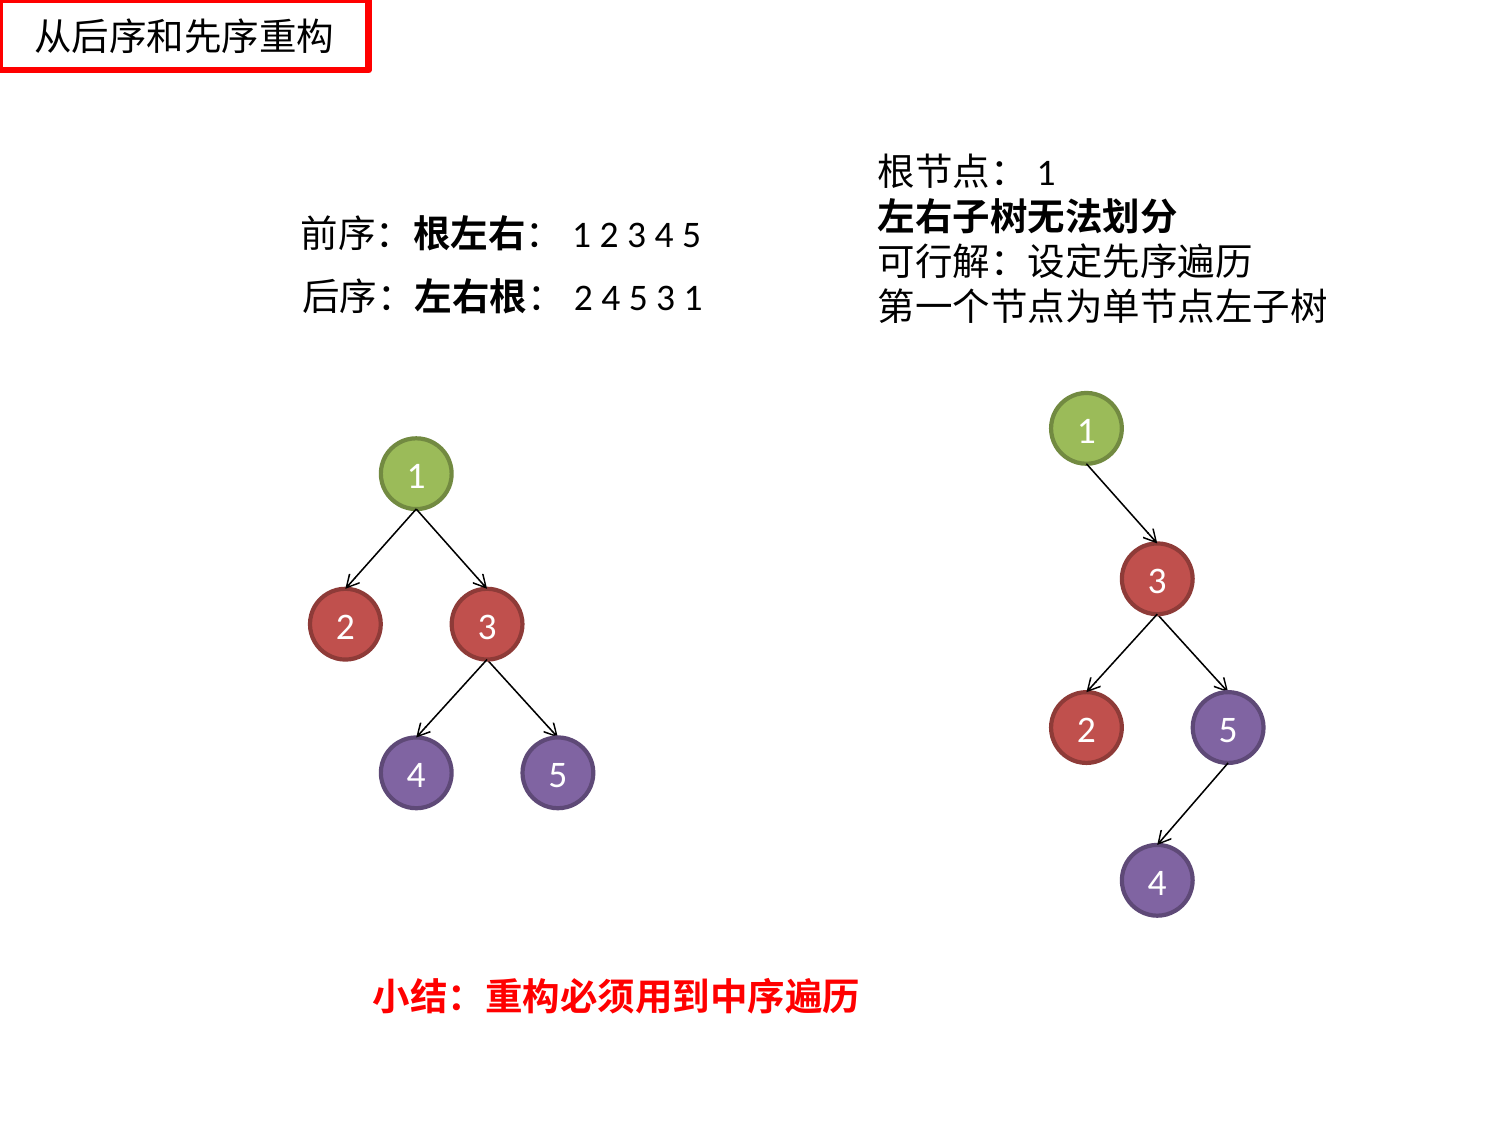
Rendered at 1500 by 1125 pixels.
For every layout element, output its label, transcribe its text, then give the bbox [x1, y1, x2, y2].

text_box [490, 659, 559, 738]
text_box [1086, 463, 1158, 544]
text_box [1160, 614, 1229, 693]
text_box 4 [378, 735, 454, 811]
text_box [285, 202, 718, 327]
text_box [345, 508, 417, 589]
text_box 5 [520, 735, 596, 811]
text_box 小结：重构必须用到中序遍历 [358, 965, 895, 1025]
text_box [1086, 614, 1158, 693]
text_box 2 [307, 587, 383, 662]
text_box 3 [1119, 541, 1195, 612]
text_box 1 [1048, 390, 1124, 466]
text_box 4 [1119, 843, 1195, 918]
text_box 5 [1190, 690, 1266, 765]
text_box 3 [449, 587, 525, 657]
text_box 从后序和先序重构 [0, 0, 371, 72]
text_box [416, 659, 488, 738]
text_box 1 [378, 436, 454, 507]
text_box 根节点：1 左右子树无法划分 可行解：设定先序遍历 第一个节点为单节点左子树 [862, 140, 1343, 335]
text_box 2 [1048, 690, 1124, 766]
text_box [417, 508, 488, 589]
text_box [1157, 762, 1229, 845]
